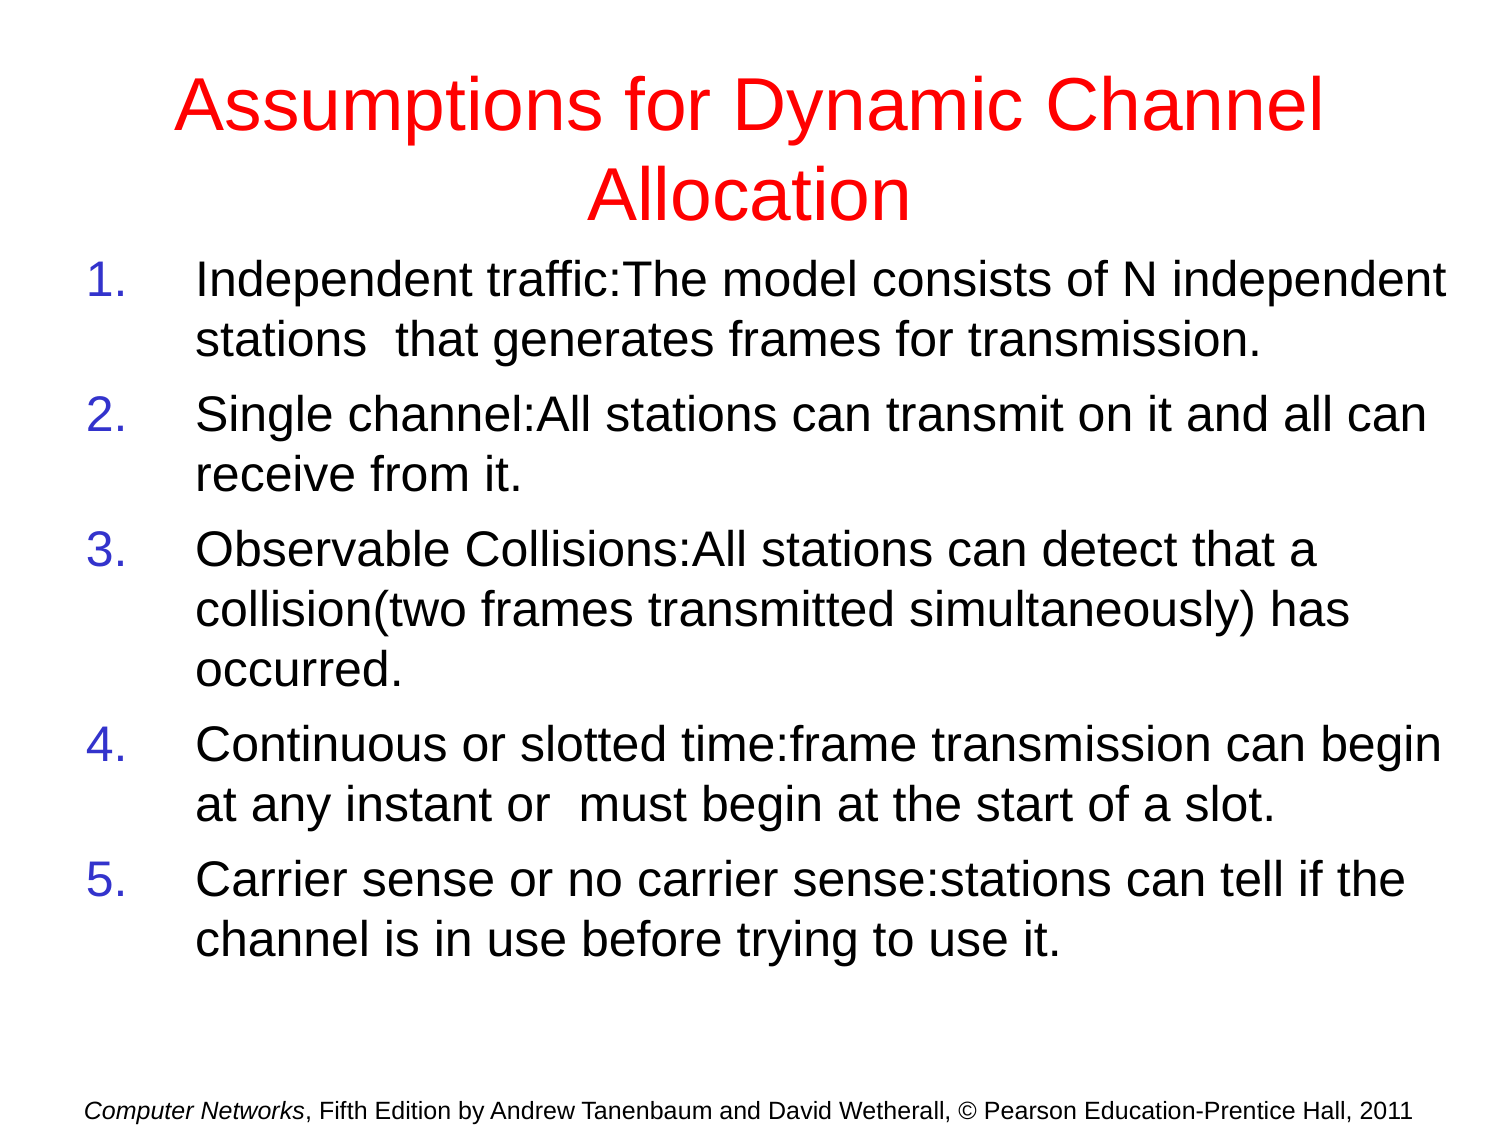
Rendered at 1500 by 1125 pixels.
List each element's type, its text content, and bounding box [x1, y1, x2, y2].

list Independent traffic:The model consists of N independent stations that generates frames for transmission. Single channel:All stations can transmit on it and all can receive from it. Observable Collisions:All stations can detect that a collision(two frames transmitted simultaneously) has occurred. Continuous or slotted time:frame transmission can begin at any instant or must begin at the start of a slot. Carrier sense or no carrier sense:stations can tell if the channel is in use before trying to use it. [58, 239, 1467, 1033]
title Assumptions for Dynamic Channel Allocation [0, 51, 1500, 239]
